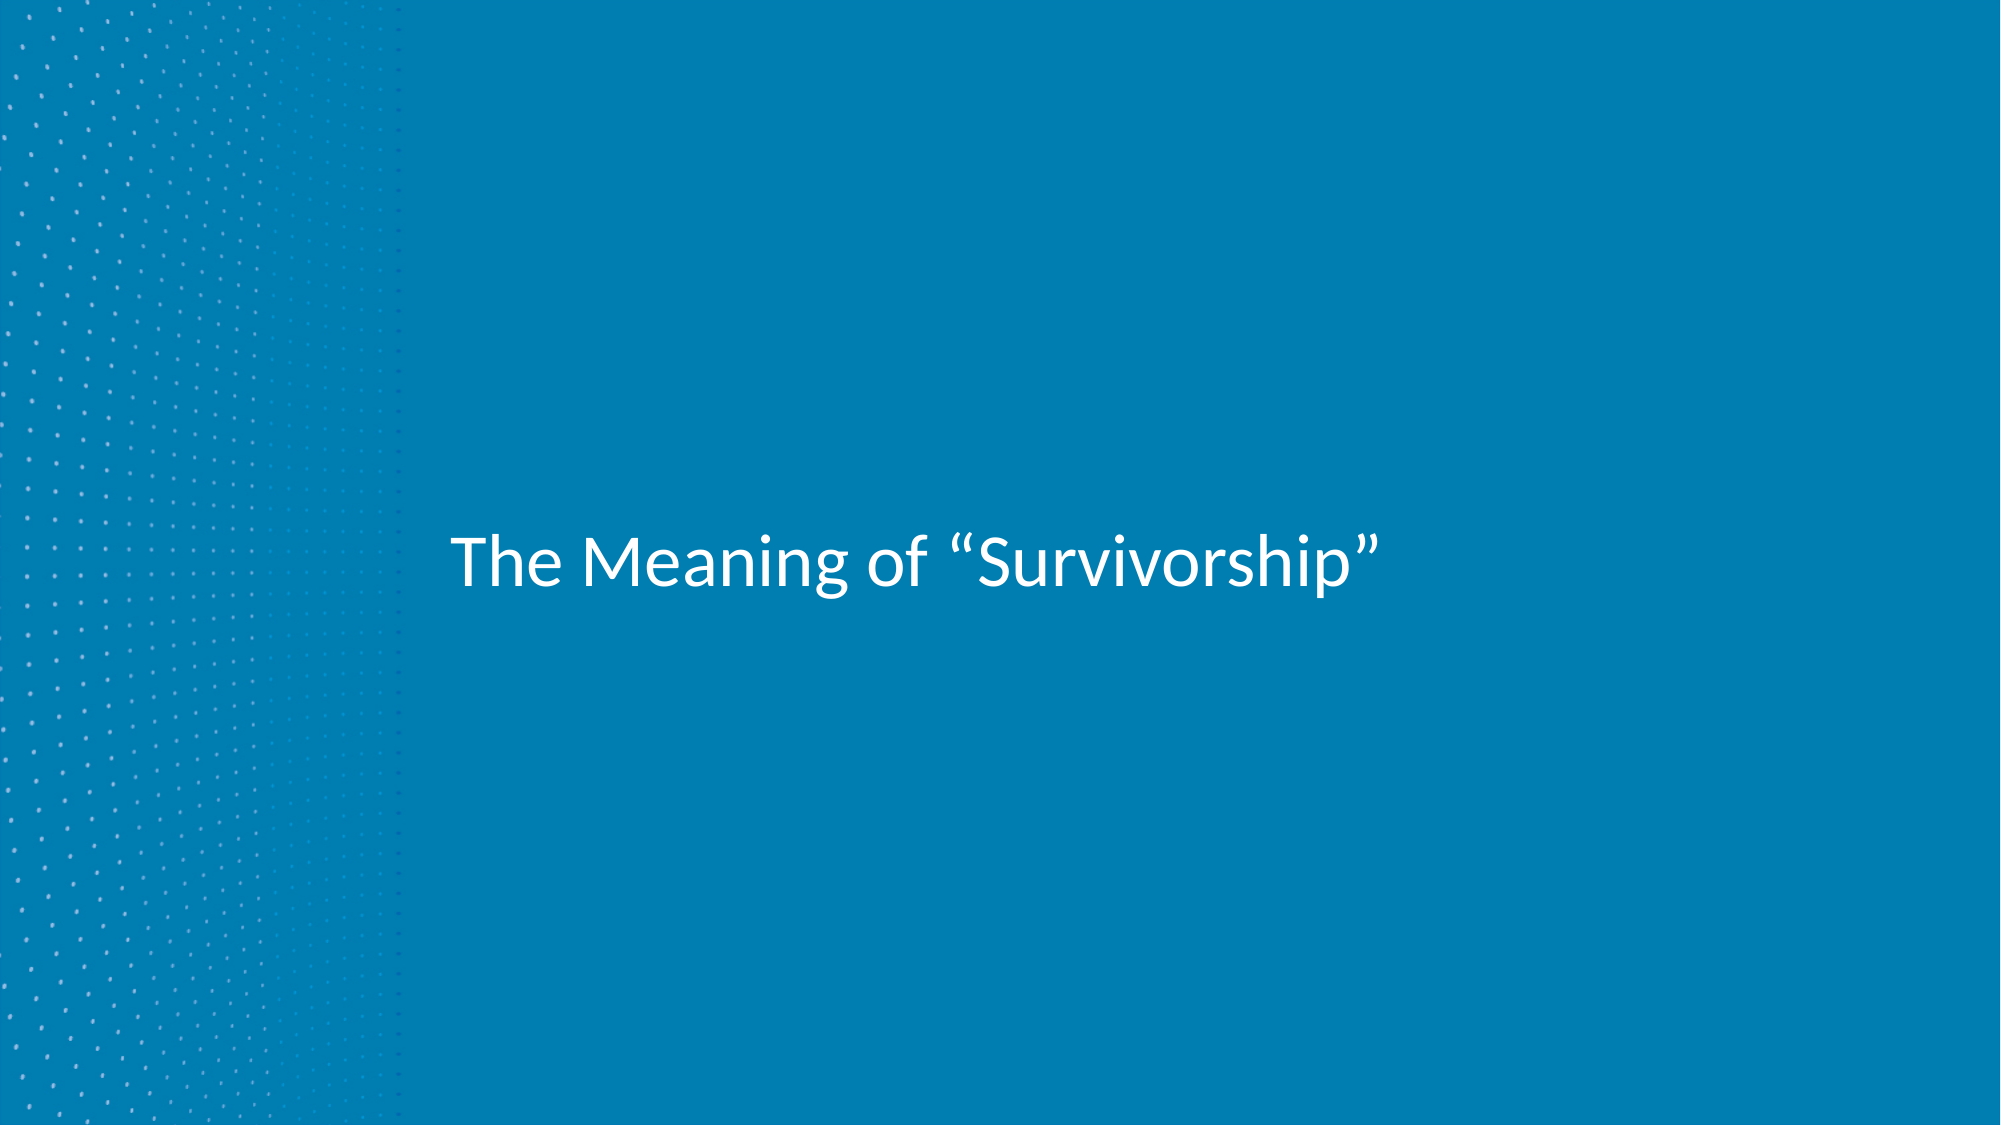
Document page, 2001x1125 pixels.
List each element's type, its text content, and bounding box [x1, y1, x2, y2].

title The Meaning of “Survivorship” [419, 453, 1400, 672]
